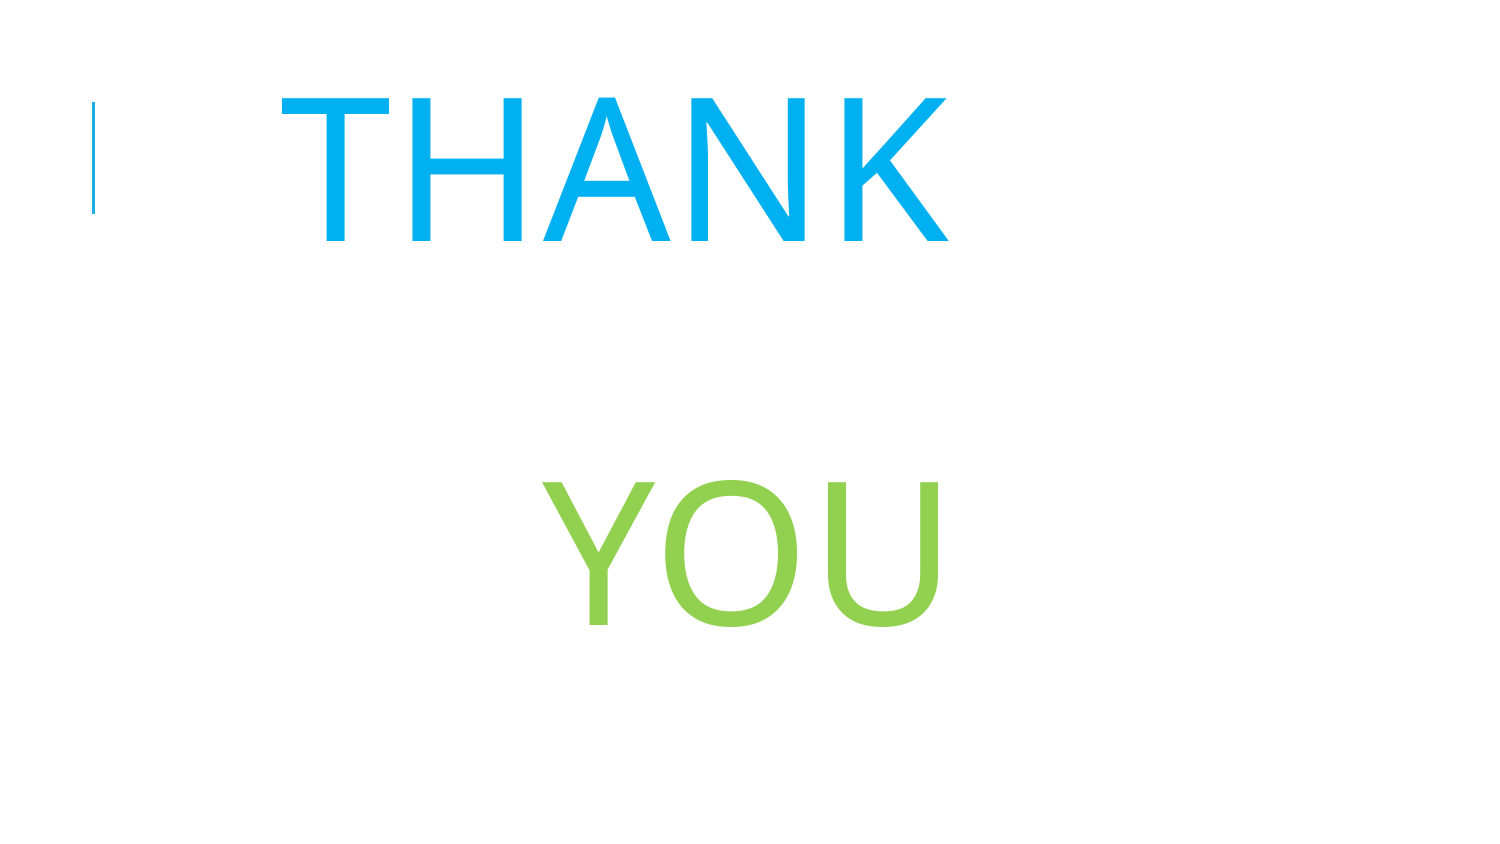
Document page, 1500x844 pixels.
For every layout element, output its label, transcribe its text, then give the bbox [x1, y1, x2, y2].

title Thank you [51, 72, 1449, 754]
